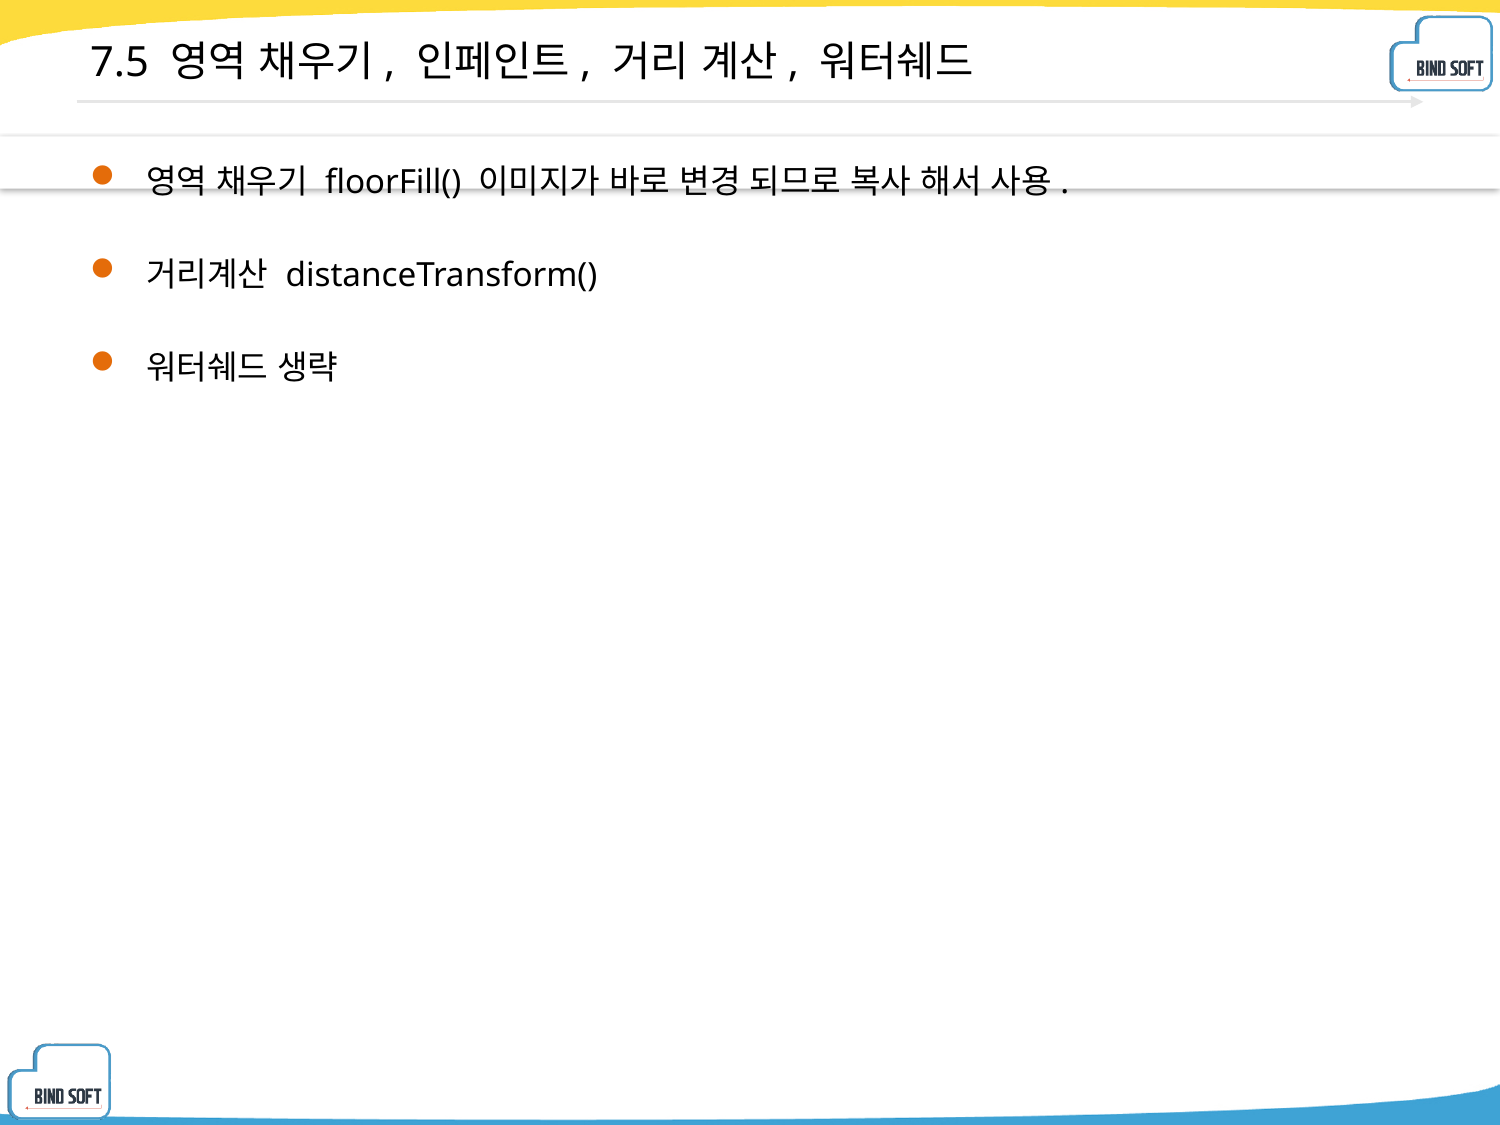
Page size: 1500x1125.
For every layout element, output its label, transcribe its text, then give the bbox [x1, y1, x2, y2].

picture [0, 1003, 1500, 1125]
picture [0, 0, 1500, 96]
title 7.5 영역 채우기, 인페인트, 거리 계산, 워터쉐드 [75, 11, 1425, 108]
list 영역 채우기 floorFill() 이미지가 바로 변경 되므로 복사 해서 사용. 거리계산 distanceTransform() 워터쉐드 생략 [75, 152, 1425, 1055]
